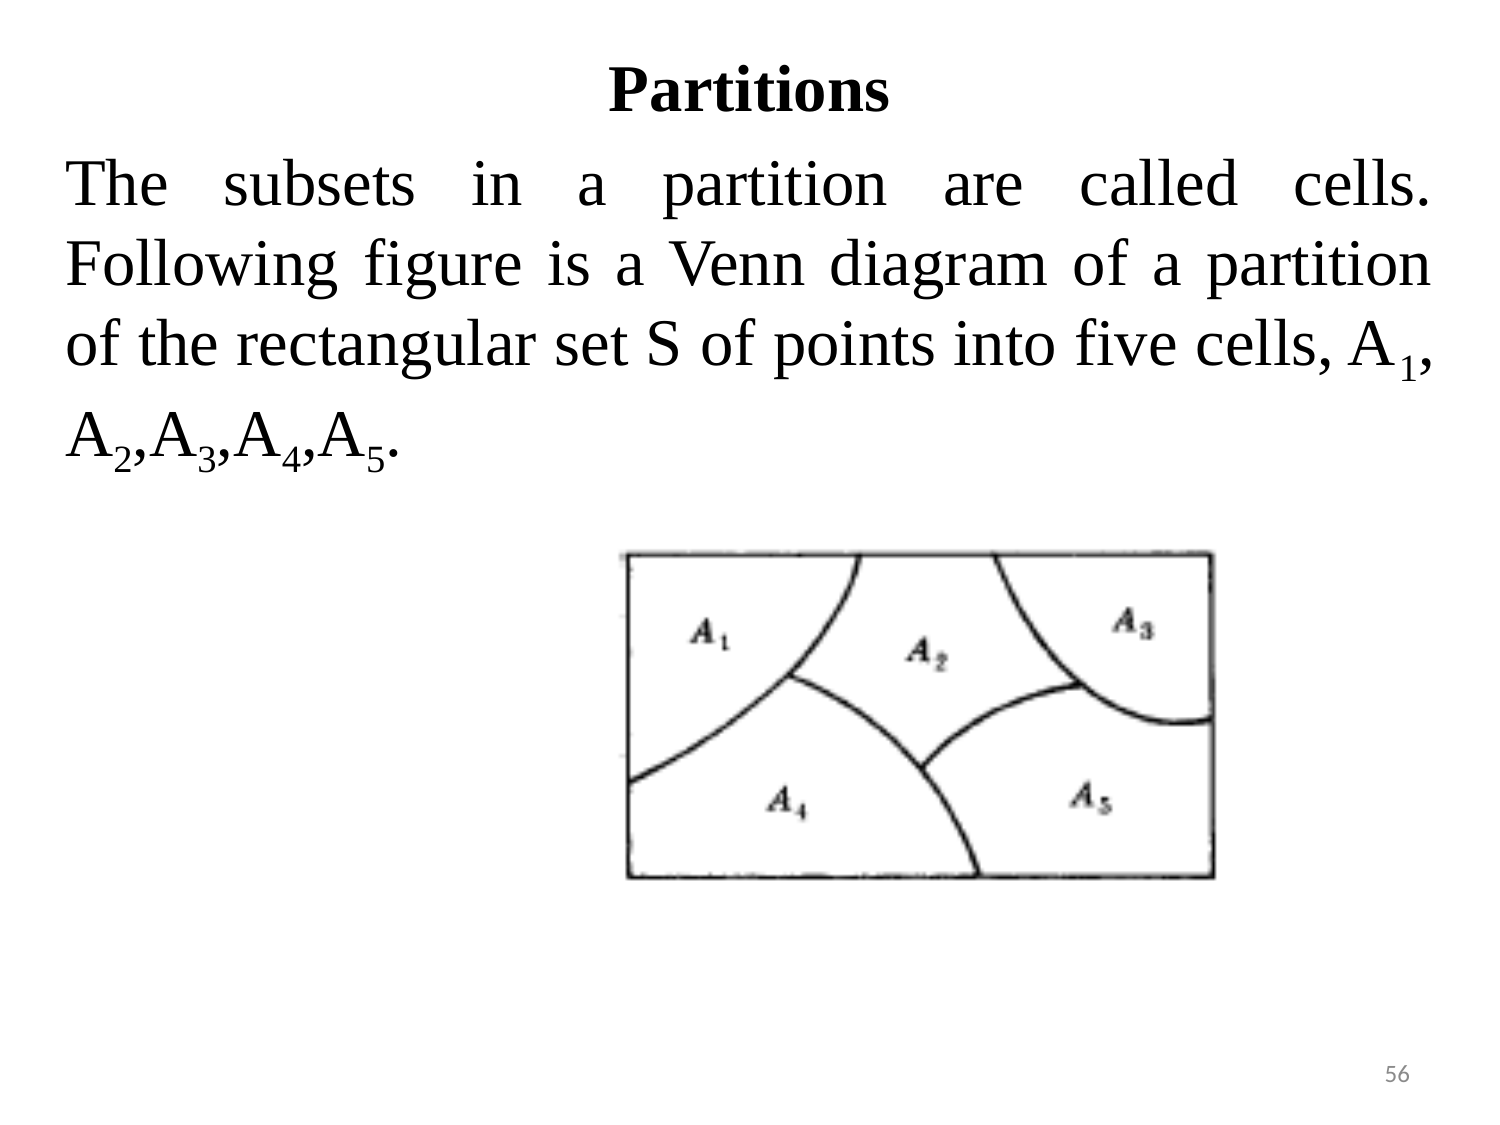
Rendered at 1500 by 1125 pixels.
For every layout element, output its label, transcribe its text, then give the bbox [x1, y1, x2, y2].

picture [474, 512, 1363, 938]
subtitle Partitions The subsets in a partition are called cells. Following figure is a Venn diagram of a partition of the rectangular set S of points into five cells, A1, A2,A3,A4,A5. [50, 37, 1450, 1075]
slide_number 56 [1074, 1042, 1425, 1103]
